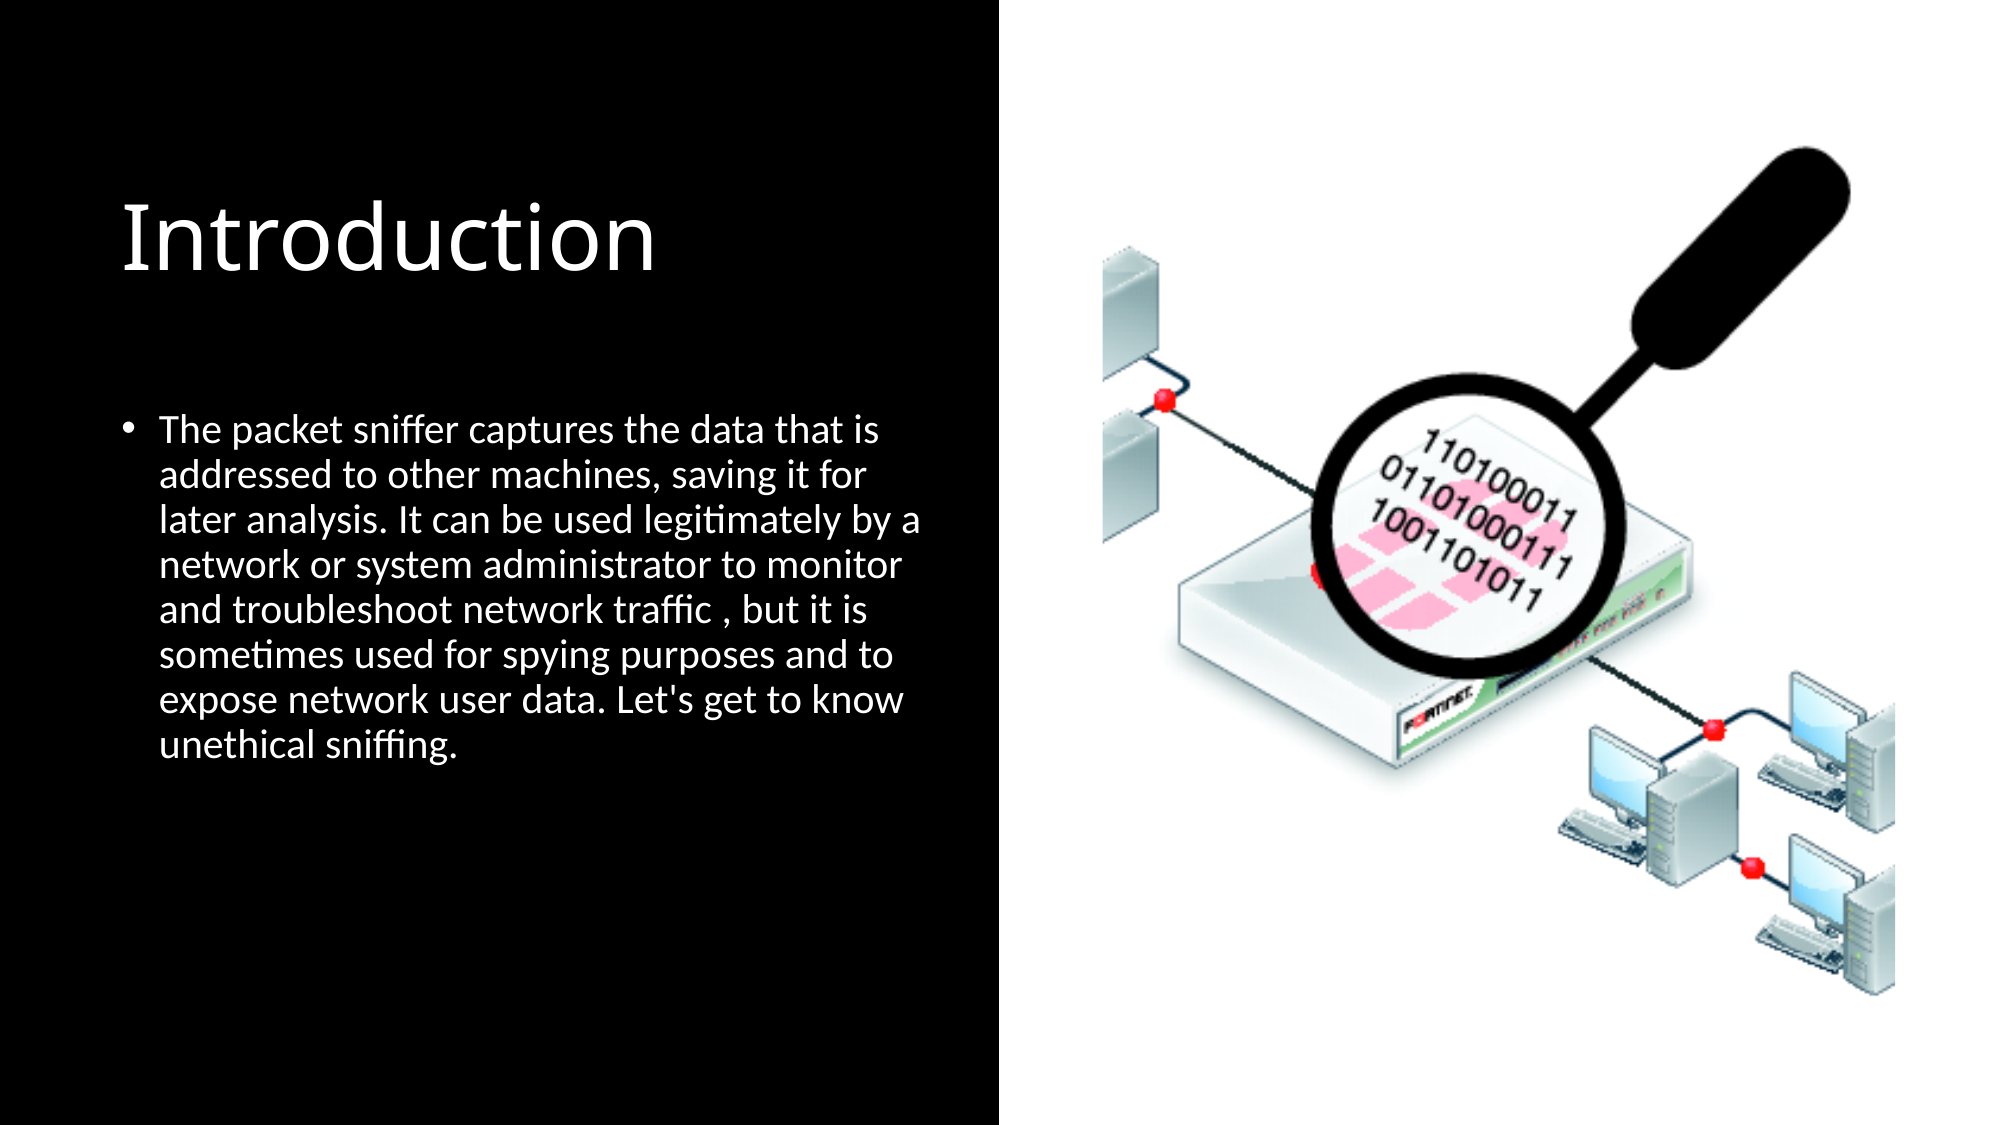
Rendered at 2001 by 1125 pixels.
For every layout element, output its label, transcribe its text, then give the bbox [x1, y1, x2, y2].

picture [1102, 104, 1896, 1020]
text_box [998, 0, 2000, 1125]
title Introduction [106, 103, 947, 379]
list The packet sniffer captures the data that is addressed to other machines, saving it for later analysis. It can be used legitimately by a network or system administrator to monitor and troubleshoot network traffic , but it is sometimes used for spying purposes and to expose network user data. Let's get to know unethical sniffing. [106, 399, 947, 1021]
